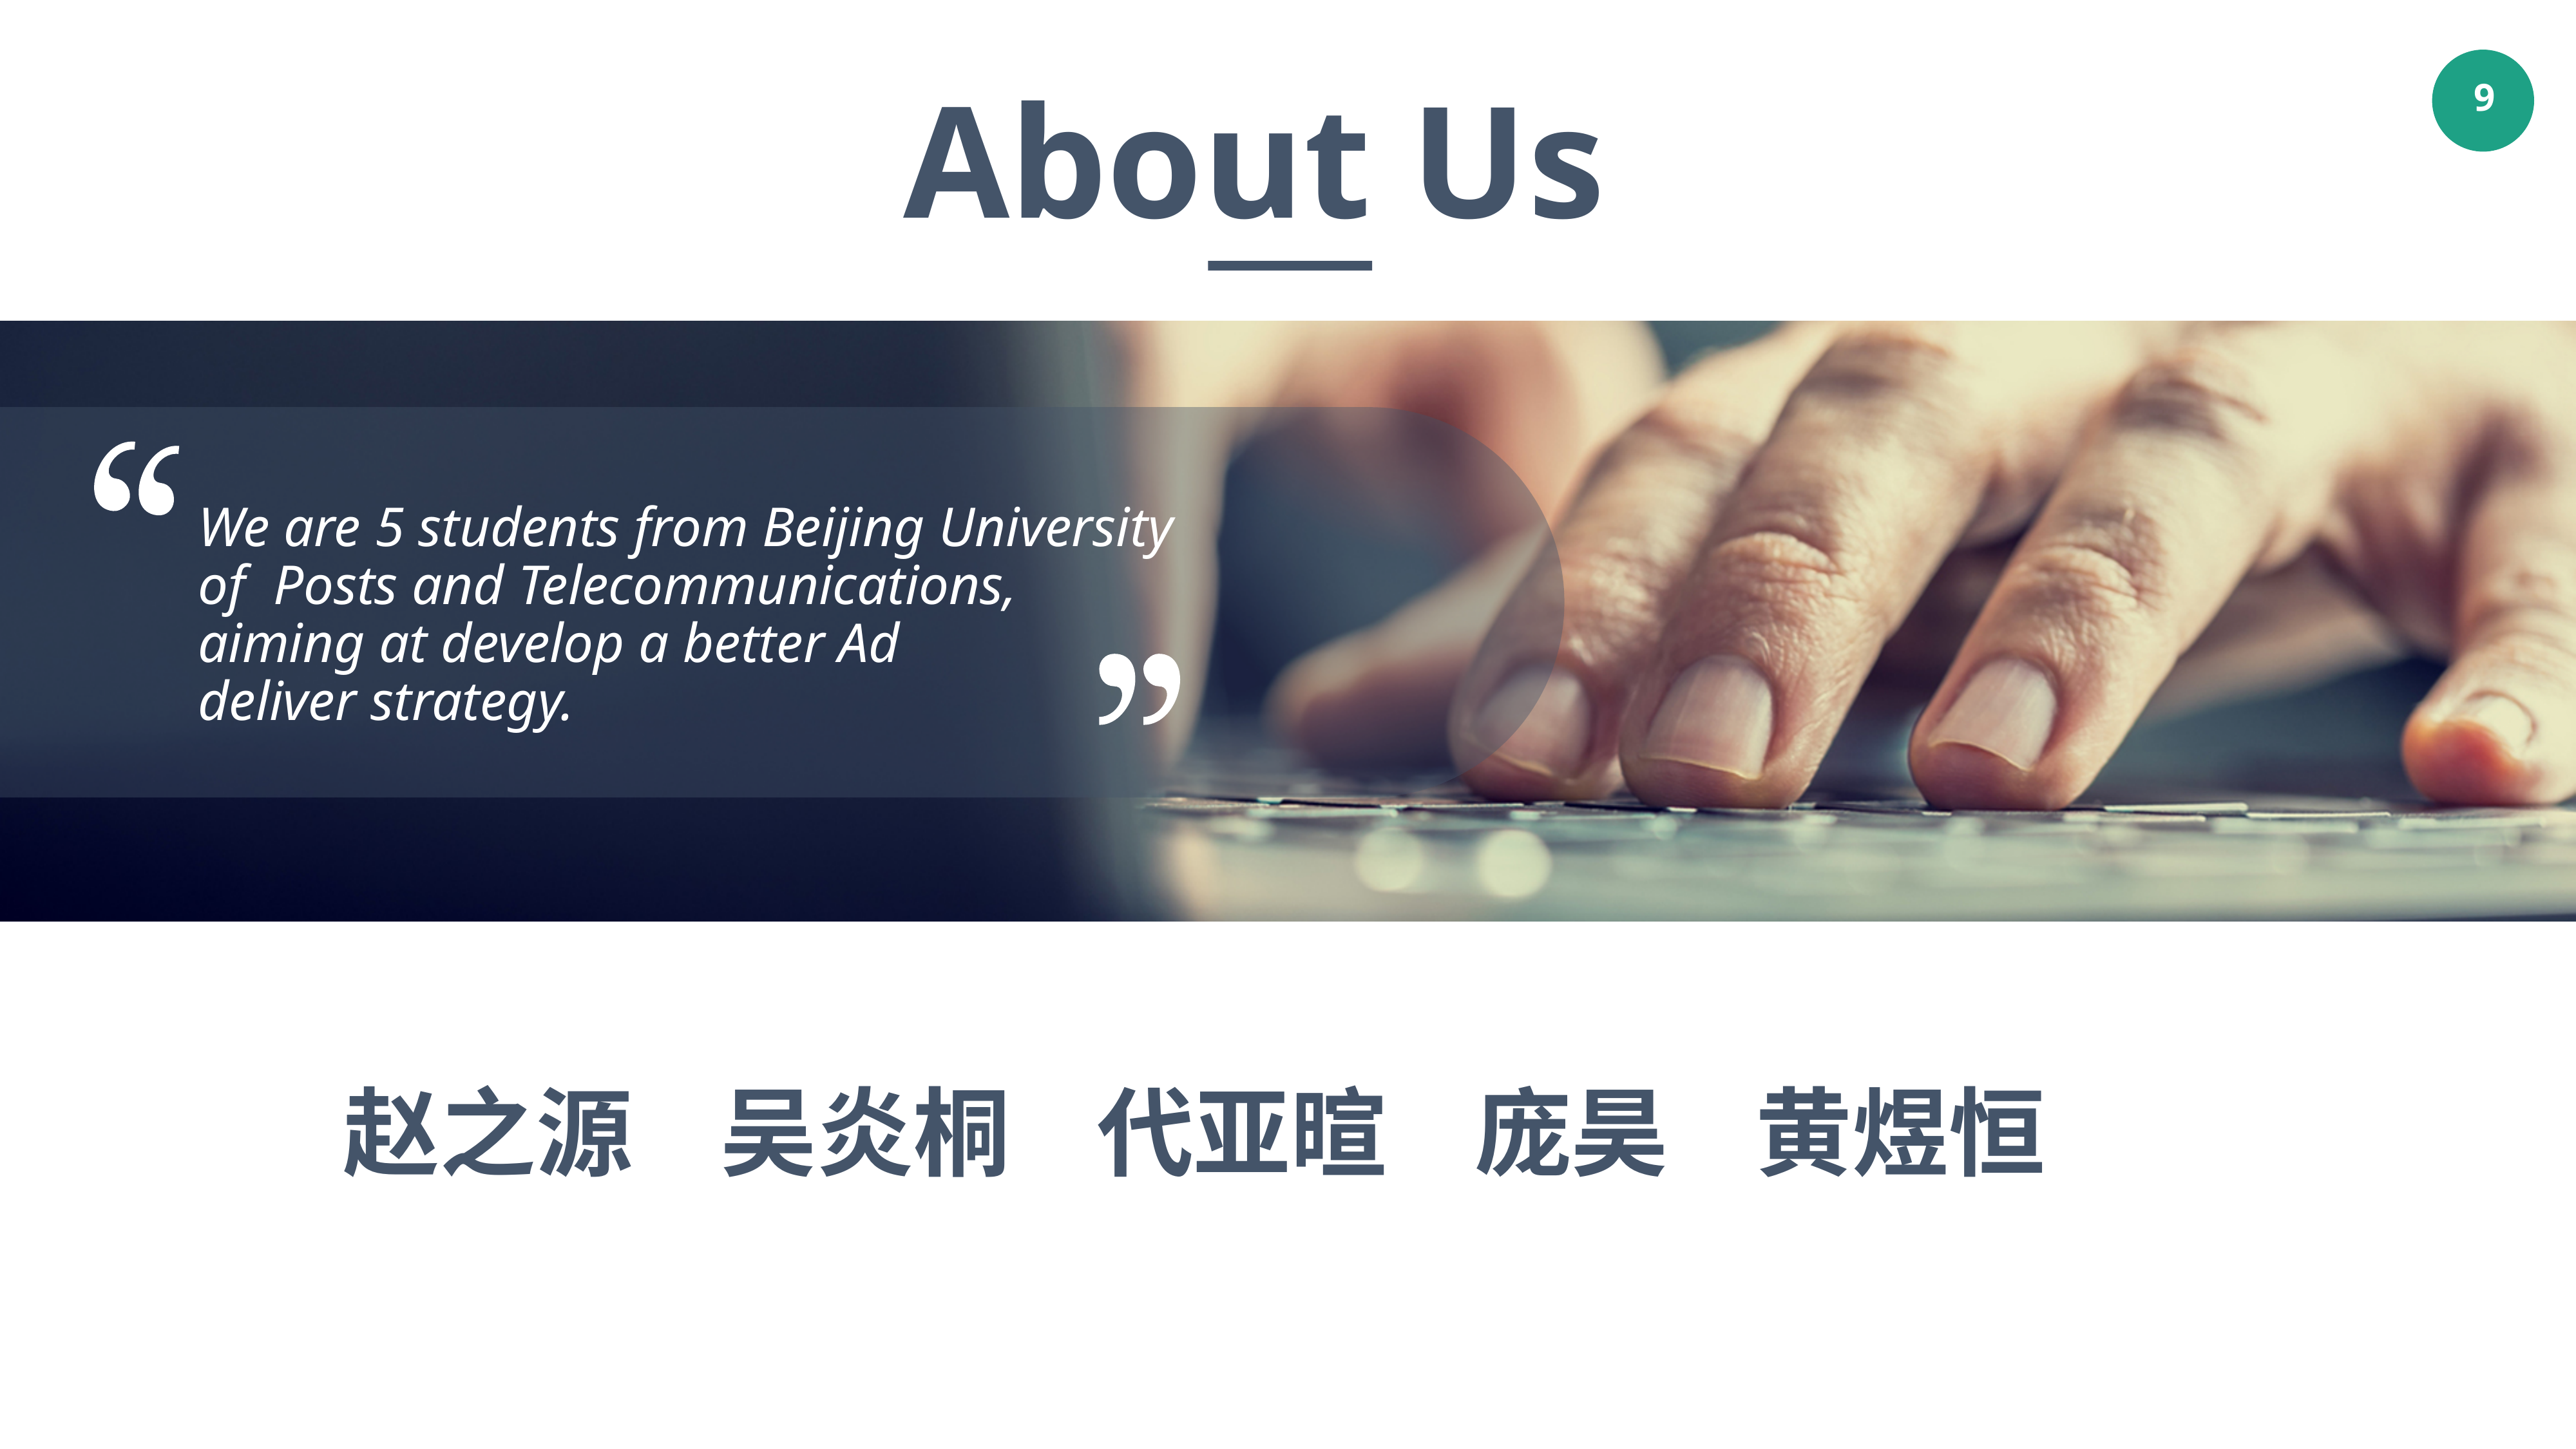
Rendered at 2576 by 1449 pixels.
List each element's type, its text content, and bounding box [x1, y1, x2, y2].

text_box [600, 59, 1907, 271]
text_box 赵之源 吴炎桐 代亚暄 庞昊 黄煜恒 [343, 1072, 2165, 1245]
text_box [79, 440, 1565, 737]
picture [0, 321, 2576, 922]
